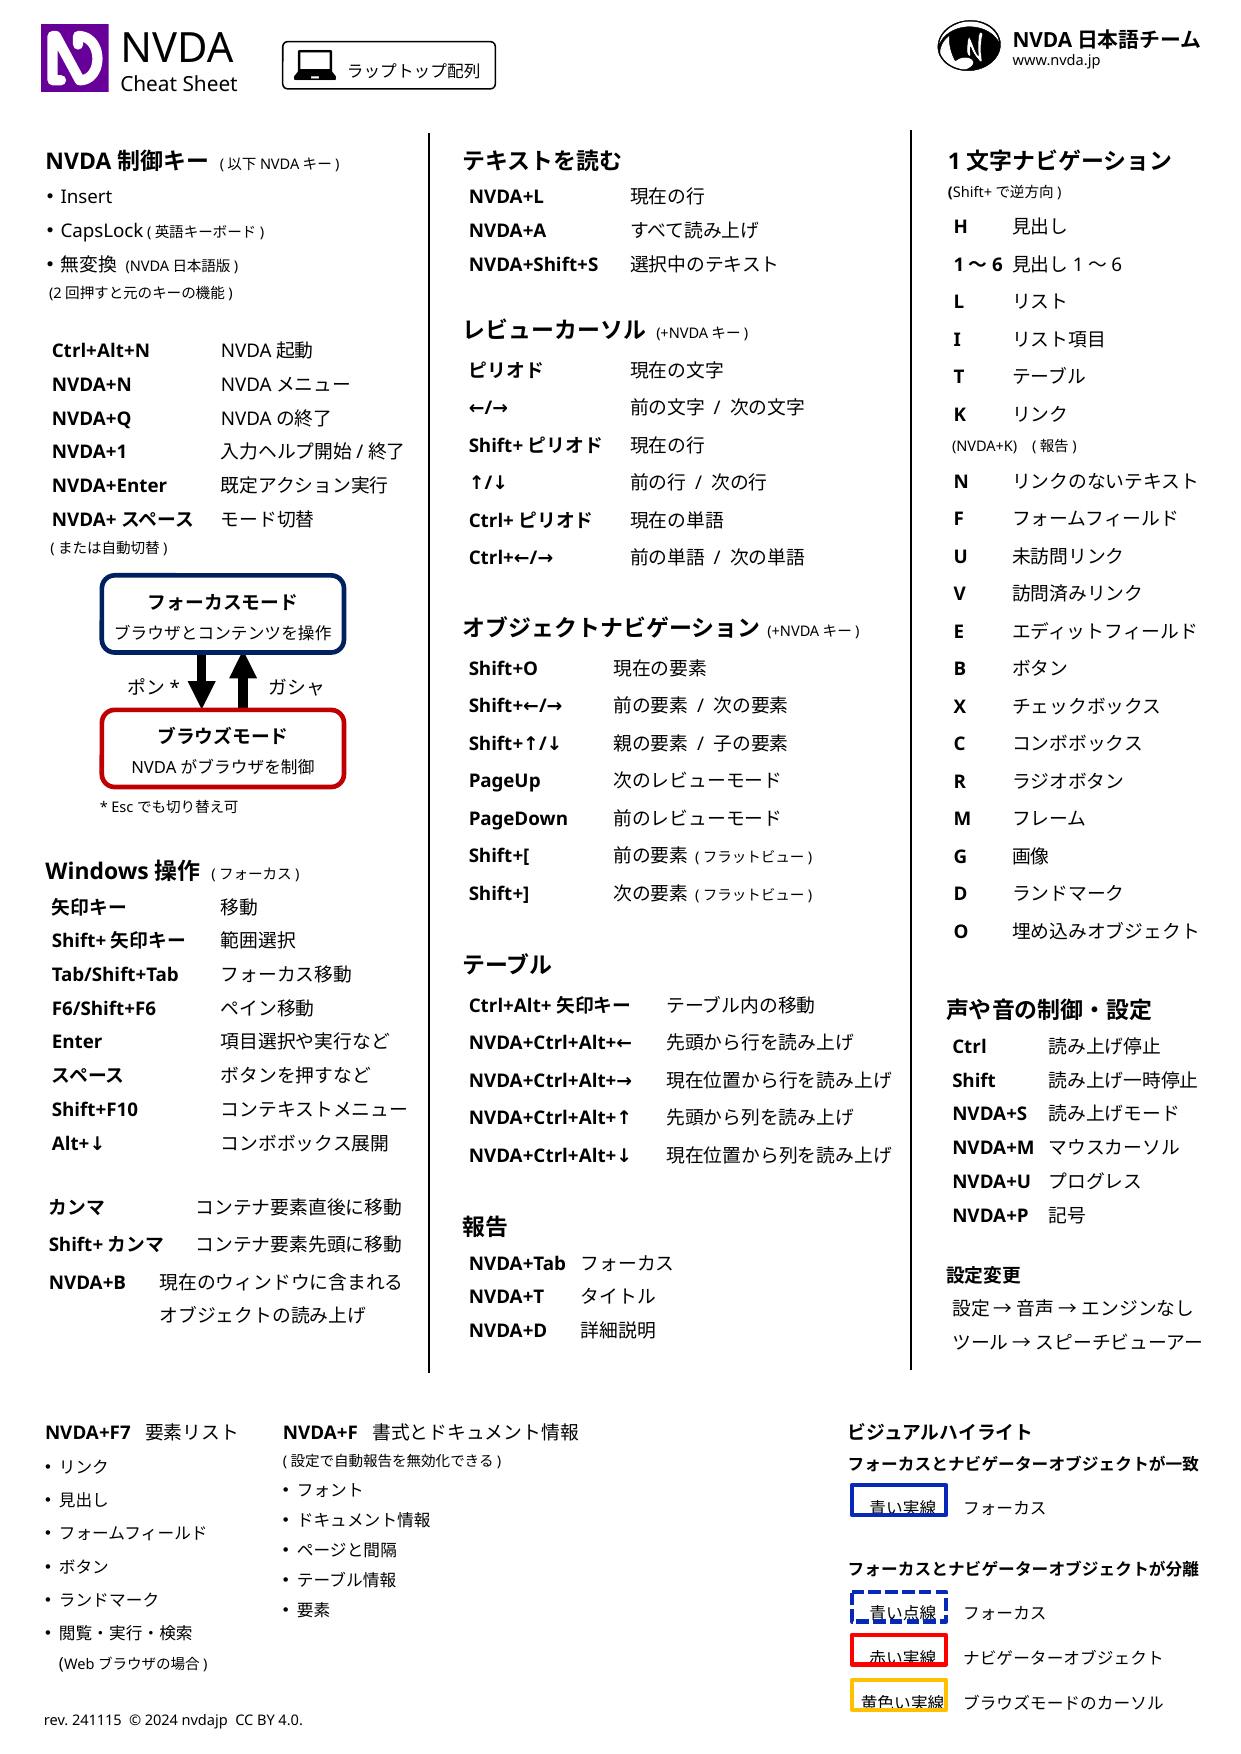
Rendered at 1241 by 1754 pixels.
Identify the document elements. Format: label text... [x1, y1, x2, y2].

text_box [81, 575, 345, 824]
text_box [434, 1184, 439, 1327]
text_box [850, 1590, 948, 1624]
text_box オブジェクトナビゲーション (+NVDAキー) Shift+O 現在の要素 Shift+←/→ 前の要素 / 次の要素 Shift+↑/↓ 親の要素 / 子の要素 PageUp 次のレビューモード PageDown 前のレビューモード Shift+[ 前の要素 (フラットビュー) Shift+] 次の要素 (フラットビュー) [462, 600, 906, 904]
text_box テーブル Ctrl+Alt+矢印キー テーブル内の移動 NVDA+Ctrl+Alt+← 先頭から行を読み上げ NVDA+Ctrl+Alt+→ 現在位置から行を読み上げ NVDA+Ctrl+Alt+↑ 先頭から列を読み上げ NVDA+Ctrl+Alt+↓ 現在位置から列を読み上げ [462, 937, 906, 1167]
text_box rev. 241115 © 2024 nvdajp CC BY 4.0. [40, 1702, 396, 1729]
text_box カンマ コンテナ要素直後に移動 Shift+カンマ コンテナ要素先頭に移動 NVDA+B 現在のウィンドウに含まれる オブジェクトの読み上げ [42, 1184, 424, 1327]
text_box 声や音の制御・設定 Ctrl 読み上げ停止 Shift 読み上げ一時停止 NVDA+S 読み上げモード NVDA+M マウスカーソル NVDA+U プログレス NVDA+P 記号 設定変更 設定 → 音声 → エンジンなし ツール → スピーチビューアー [945, 982, 1225, 1354]
text_box NVDA+F7 要素リスト リンク 見出し フォームフィールド ボタン ランドマーク 閲覧・実行・検索 (Webブラウザの場合) [45, 1409, 253, 1673]
text_box レビューカーソル (+NVDAキー) ピリオド 現在の文字 ←/→ 前の文字 / 次の文字 Shift+ピリオド 現在の行 ↑/↓ 前の行 / 次の行 Ctrl+ピリオド 現在の単語 Ctrl+←/→ 前の単語 / 次の単語 [462, 302, 906, 569]
text_box ビジュアルハイライト フォーカスとナビゲーターオブジェクトが一致 青い実線 フォーカス フォーカスとナビゲーターオブジェクトが分離 青い点線 フォーカス 赤い実線 ナビゲーターオブジェクト 黄色い実線 ブラウズモードのカーソル [847, 1409, 1204, 1714]
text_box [937, 19, 1226, 72]
text_box [850, 1633, 948, 1667]
text_box NVDA制御キー (以下NVDAキー) Insert CapsLock (英語キーボード) 無変換 (NVDA日本語版) (2回押すと元のキーの機能) Ctrl+Alt+N NVDA起動 NVDA+N NVDAメニュー NVDA+Q NVDAの終了 NVDA+1 入力ヘルプ開始/終了 NVDA+Enter 既定アクション実行 NVDA+スペース モード切替 (または自動切替) [45, 132, 415, 557]
text_box [850, 1483, 948, 1517]
text_box [850, 1678, 948, 1712]
text_box NVDA+F 書式とドキュメント情報 (設定で自動報告を無効化できる) フォント ドキュメント情報 ページと間隔 テーブル情報 要素 [282, 1409, 587, 1620]
text_box 1文字ナビゲーション (Shift+で逆方向) H 見出し 1〜6 見出し1〜6 L リスト I リスト項目 T テーブル K リンク (NVDA+K) (報告) N リンクのないテキスト F フォームフィールド U 未訪問リンク V 訪問済みリンク E エディットフィールド B ボタン X チェックボックス C コンボボックス R ラジオボタン M フレーム G 画像 D ランドマーク O 埋め込みオブジェクト [946, 132, 1211, 942]
text_box テキストを読む NVDA+L 現在の行 NVDA+A すべて読み上げ NVDA+Shift+S 選択中のテキスト [462, 132, 910, 276]
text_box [40, 19, 283, 97]
text_box 報告 NVDA+Tab フォーカス NVDA+T タイトル NVDA+D 詳細説明 [462, 1199, 906, 1342]
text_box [282, 41, 496, 90]
text_box Windows操作 (フォーカス) 矢印キー 移動 Shift+矢印キー 範囲選択 Tab/Shift+Tab フォーカス移動 F6/Shift+F6 ペイン移動 Enter 項目選択や実行など スペース ボタンを押すなど Shift+F10 コンテキストメニュー Alt+↓ コンボボックス展開 [45, 843, 424, 1154]
